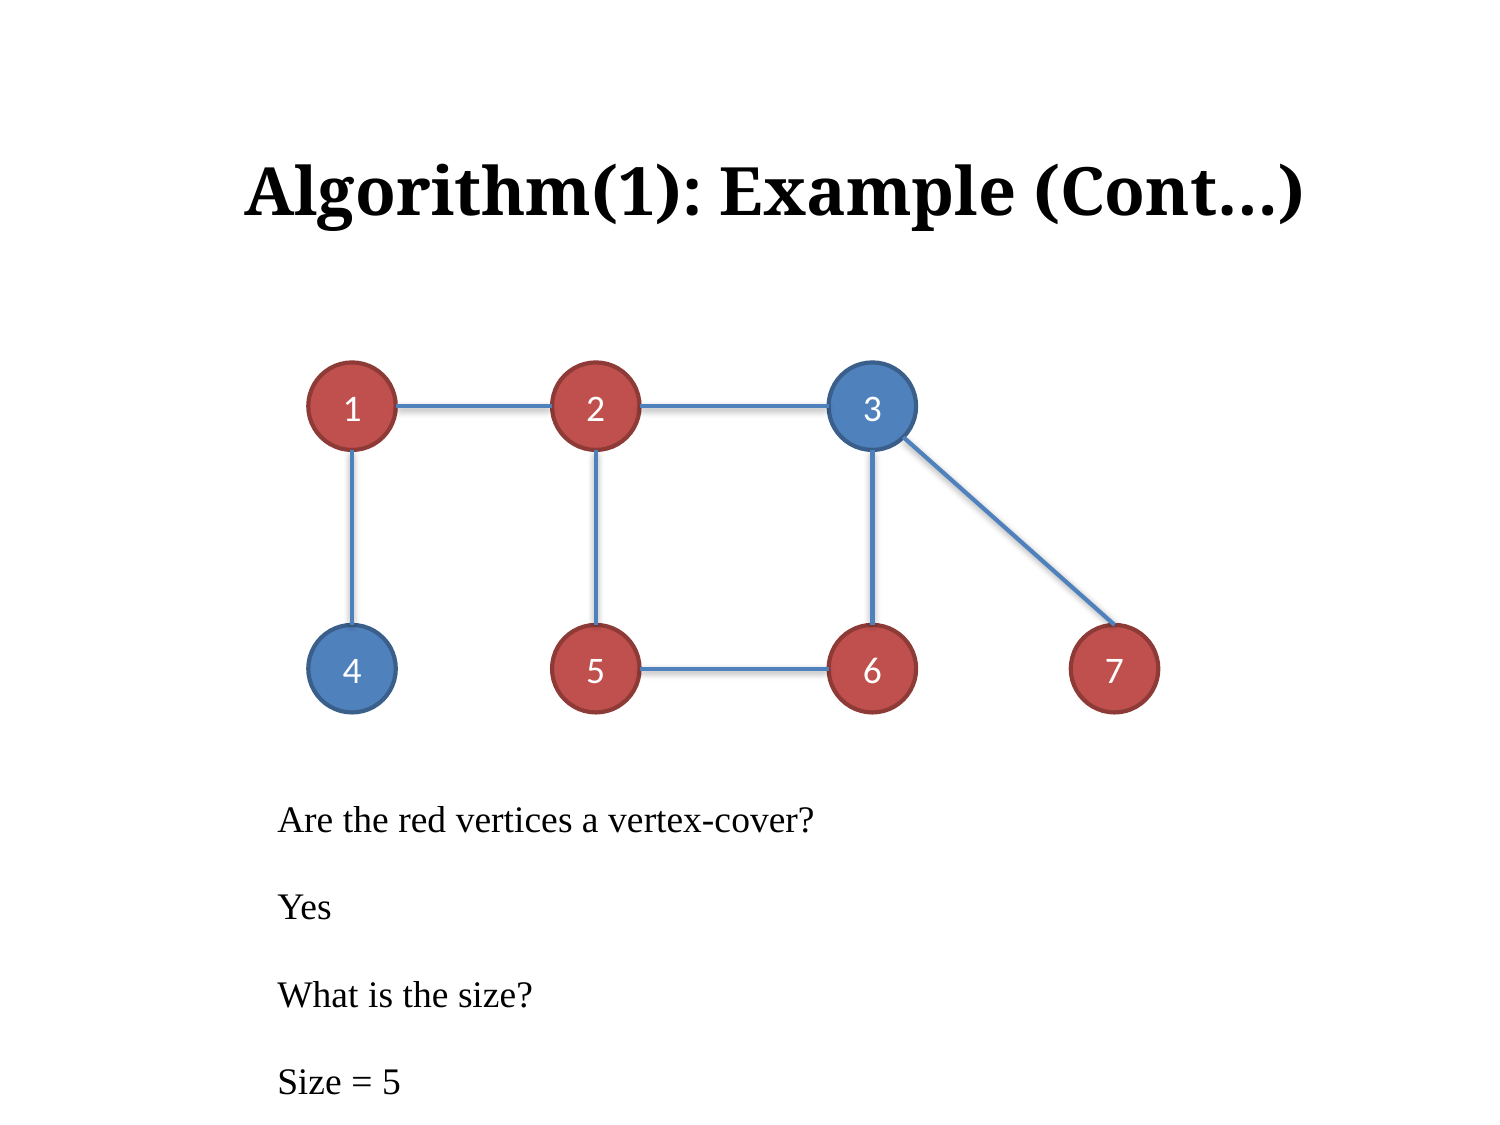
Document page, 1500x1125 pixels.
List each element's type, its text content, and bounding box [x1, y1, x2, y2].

text_box 6 [826, 623, 919, 715]
text_box 3 [826, 360, 919, 452]
text_box 1 [306, 360, 398, 452]
text_box Are the red vertices a vertex-cover? [262, 787, 1250, 848]
text_box 4 [306, 623, 398, 715]
text_box What is the size? [262, 962, 1225, 1023]
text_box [903, 436, 1115, 626]
text_box Size = 5 [262, 1049, 1225, 1110]
text_box Algorithm(1): Example (Cont…) [128, 84, 1422, 303]
text_box Yes [262, 874, 988, 935]
text_box 5 [549, 623, 642, 715]
text_box 2 [550, 360, 642, 452]
text_box 7 [1068, 623, 1161, 715]
